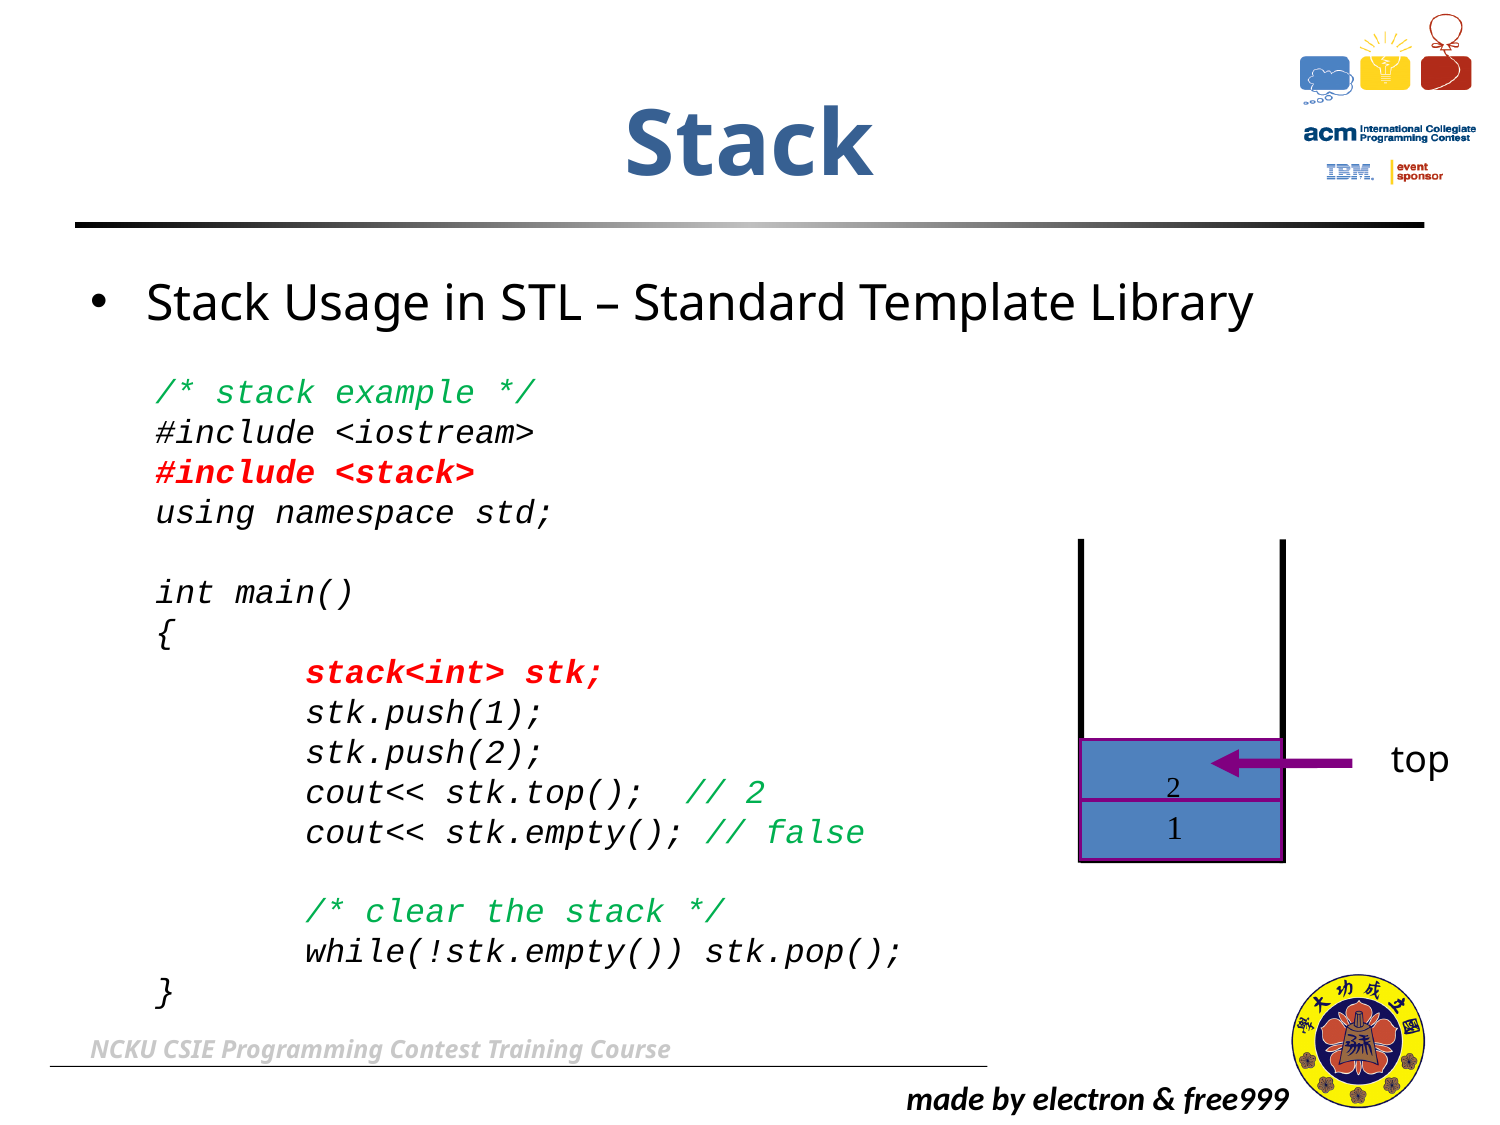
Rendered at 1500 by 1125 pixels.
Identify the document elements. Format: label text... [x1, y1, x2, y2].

slide_number NCKU CSIE Programming Contest Training Course [75, 1018, 774, 1079]
picture [1292, 11, 1480, 188]
text_box top [1376, 727, 1500, 788]
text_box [1080, 538, 1284, 864]
text_box /* stack example */ #include <iostream> #include <stack> using namespace std; int main() { stack<int> stk; stk.push(1); stk.push(2); cout<< stk.top(); // 2 cout<< stk.empty(); // false /* clear the stack */ while(!stk.empty()) stk.pop(); } [140, 363, 1407, 1057]
title Stack [75, 45, 1425, 233]
list Stack Usage in STL – Standard Template Library [75, 262, 1425, 375]
picture [1282, 970, 1431, 1114]
